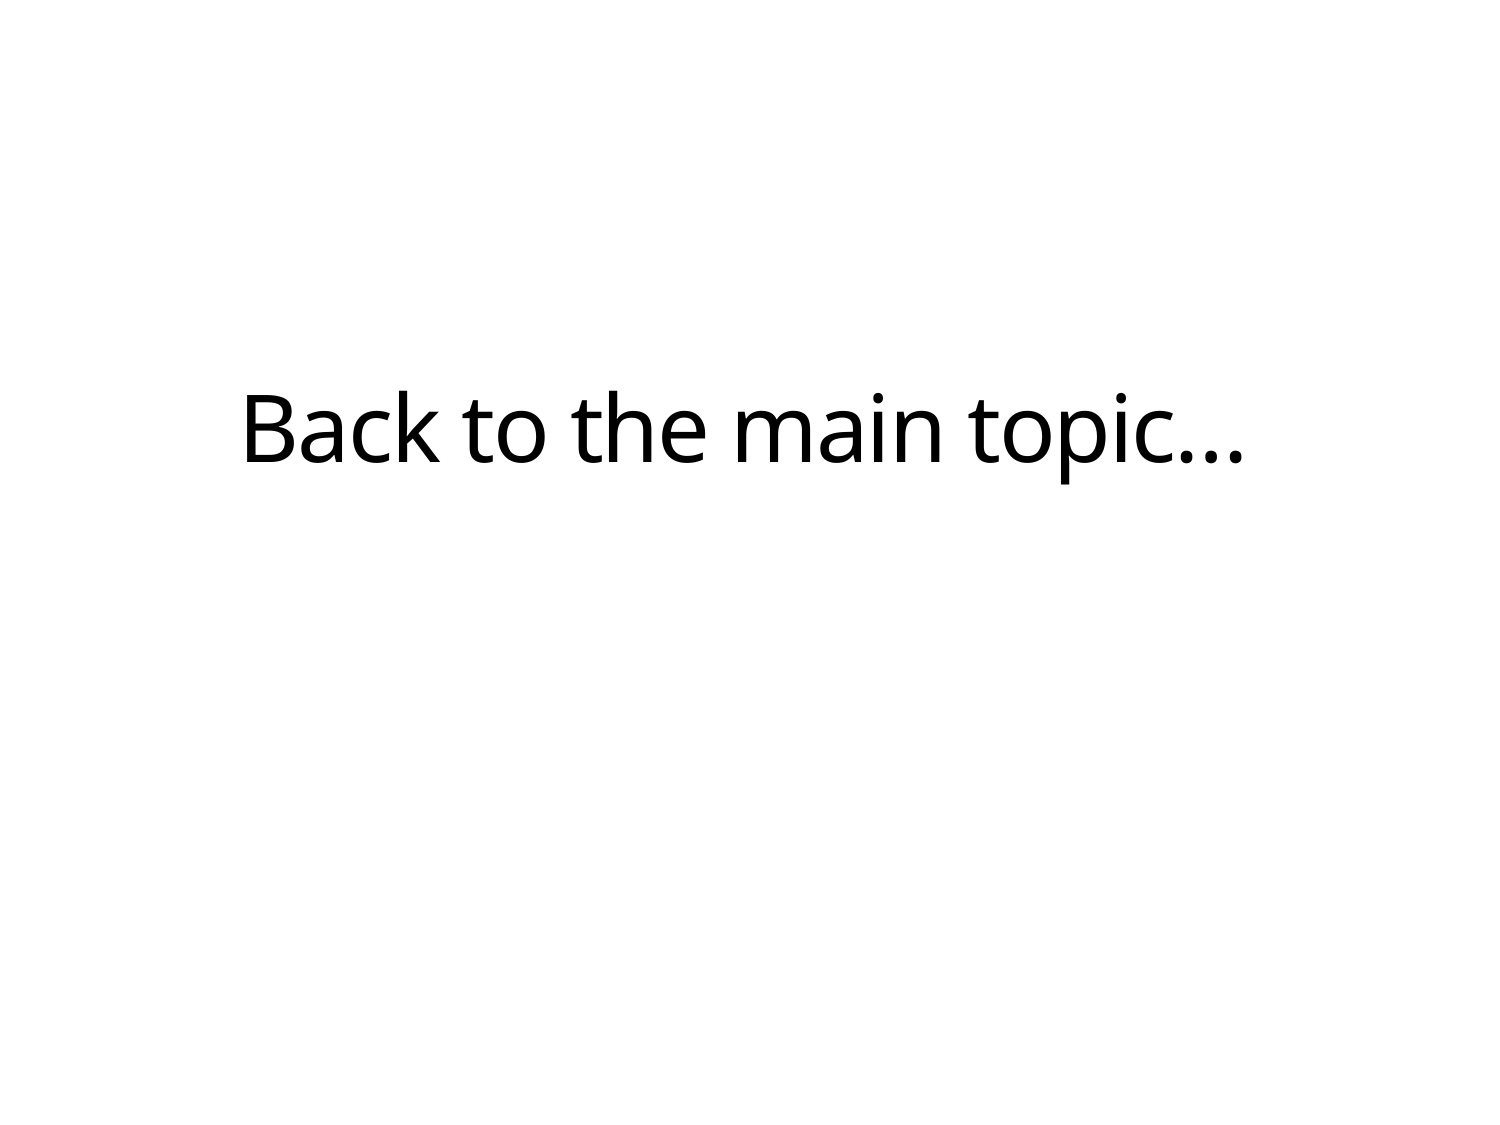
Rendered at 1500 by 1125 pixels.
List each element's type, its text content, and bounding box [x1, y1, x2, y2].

title Back to the main topic… [56, 381, 1431, 484]
